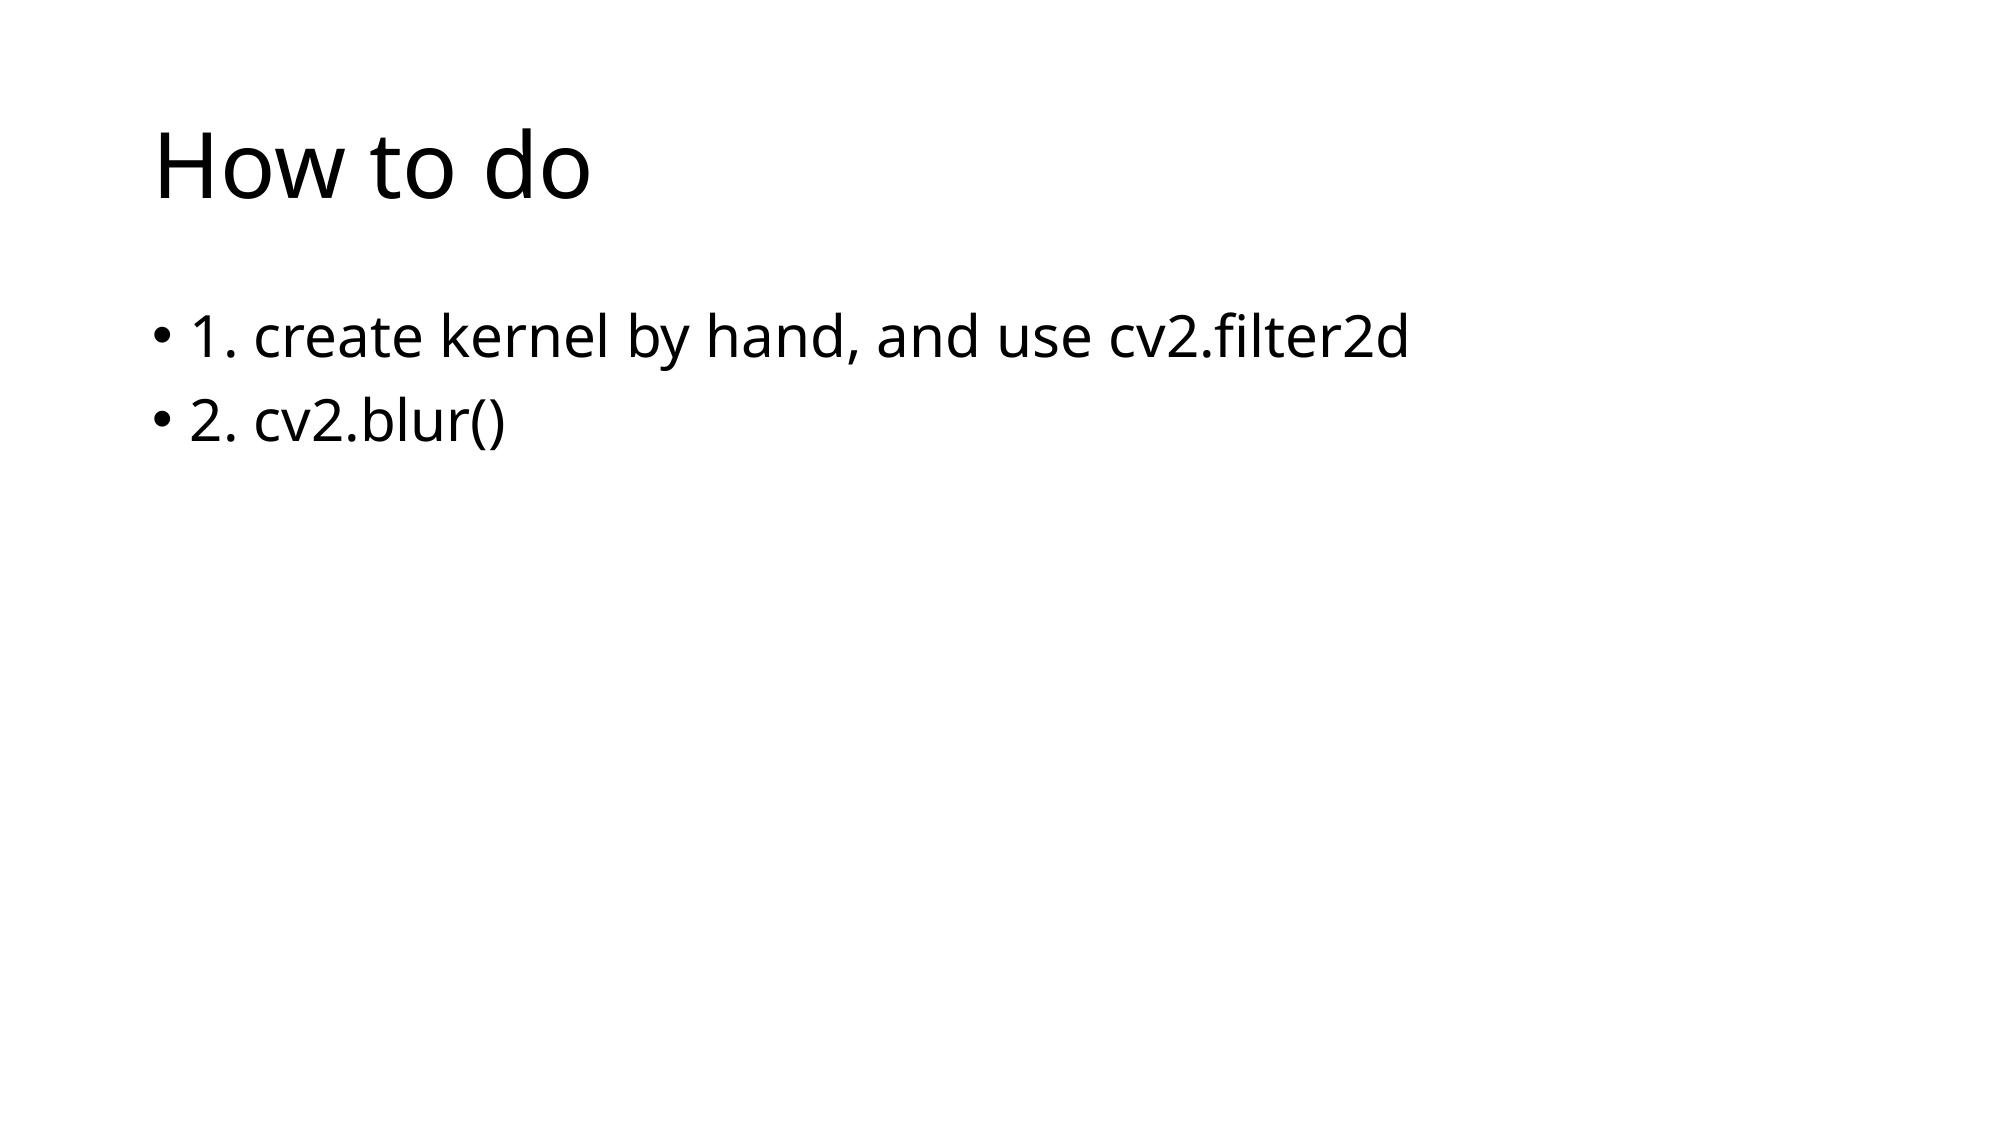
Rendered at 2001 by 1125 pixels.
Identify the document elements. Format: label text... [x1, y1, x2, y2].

title How to do [137, 59, 1863, 278]
list 1. create kernel by hand, and use cv2.filter2d 2. cv2.blur() [137, 299, 1863, 1014]
